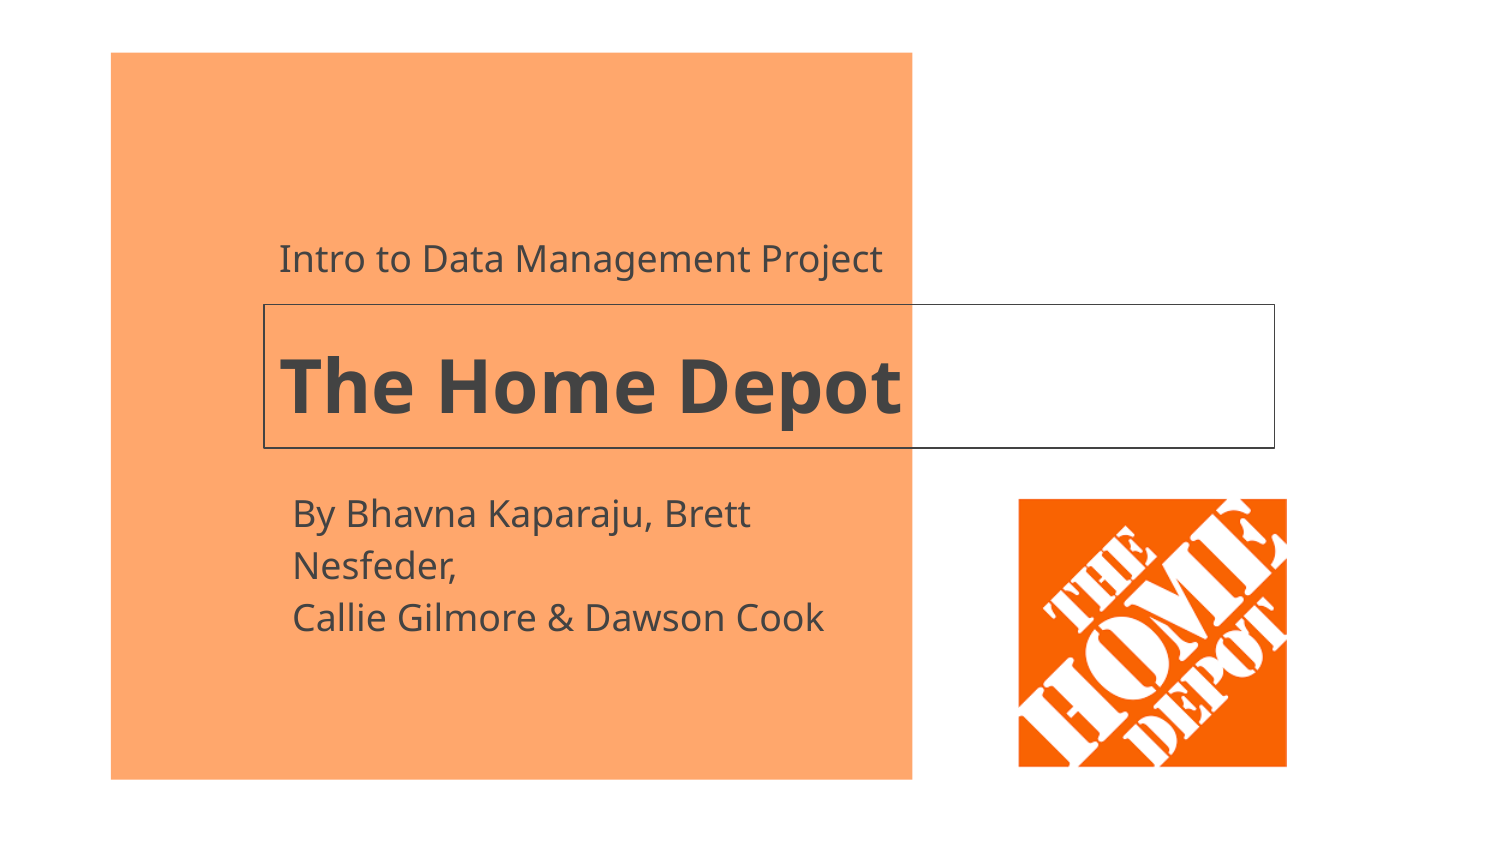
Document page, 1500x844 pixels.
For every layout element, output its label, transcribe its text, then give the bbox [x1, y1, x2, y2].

text_box By Bhavna Kaparaju, Brett Nesfeder, Callie Gilmore & Dawson Cook [277, 506, 934, 615]
text_box Intro to Data Management Project [264, 200, 922, 301]
title The Home Depot [261, 301, 1277, 451]
picture [1018, 497, 1287, 768]
